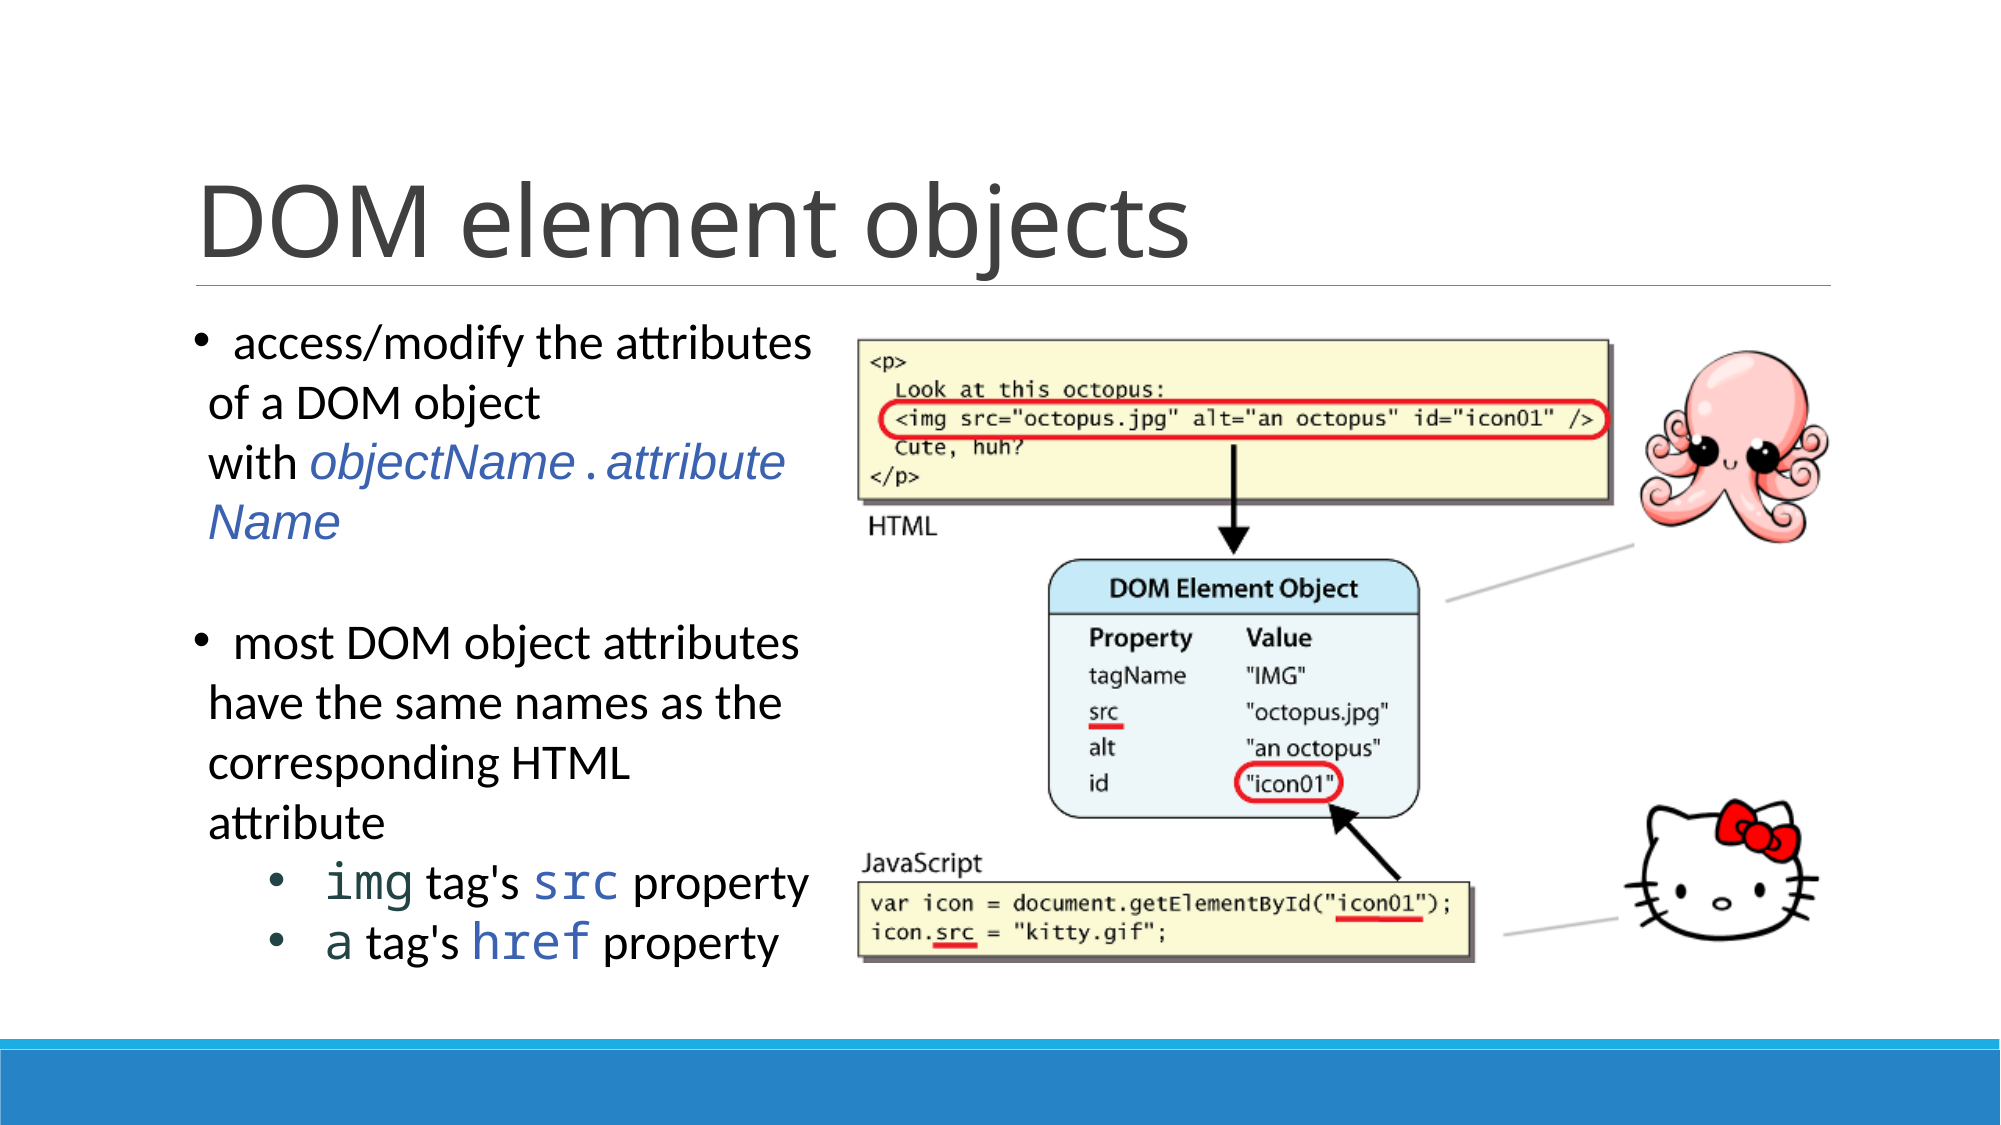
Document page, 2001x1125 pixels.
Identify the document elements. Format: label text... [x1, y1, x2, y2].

picture [852, 335, 1831, 963]
list access/modify the attributes of a DOM object with objectName.attributeName most DOM object attributes have the same names as the corresponding HTML attribute img tag's src property a tag's href property [180, 249, 817, 1049]
title DOM element objects [180, 47, 1830, 285]
